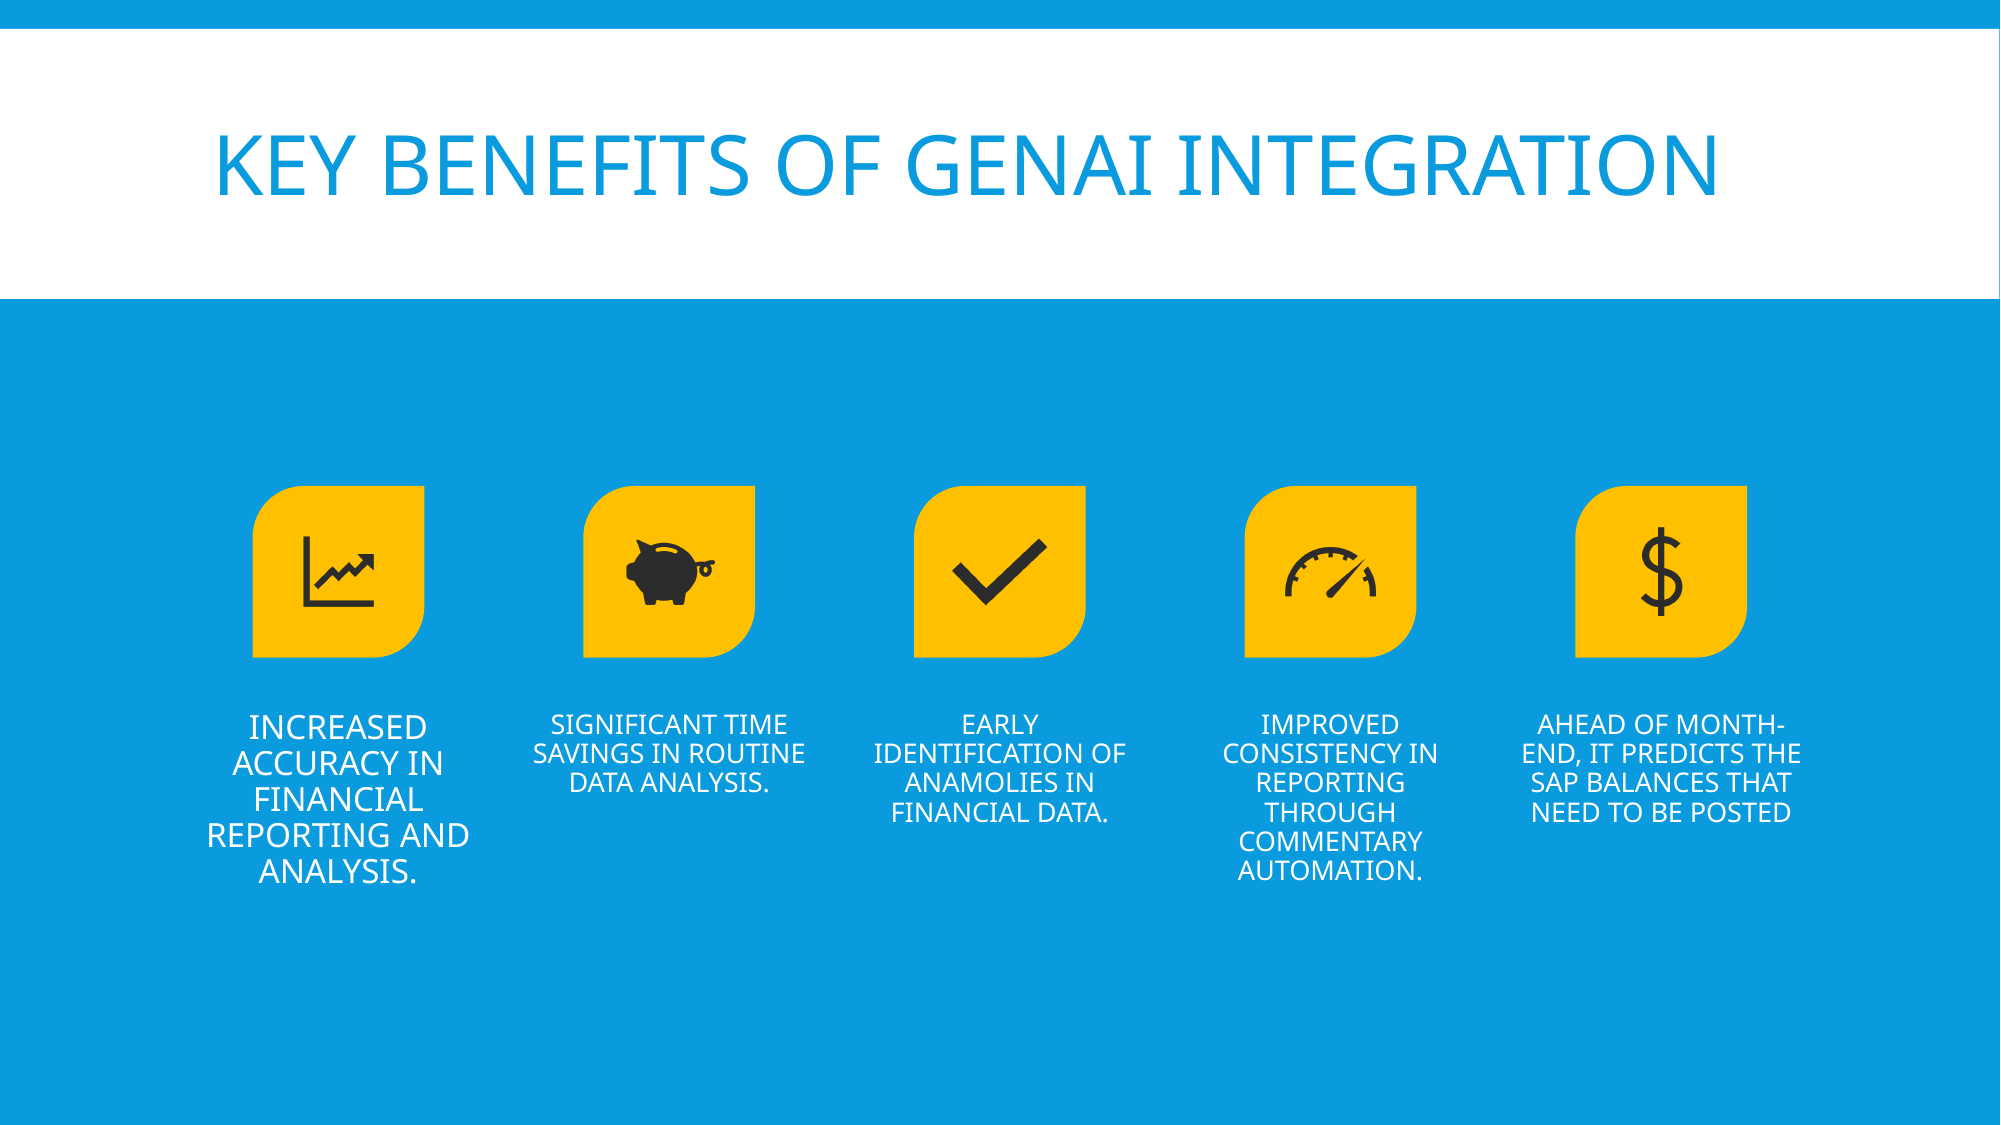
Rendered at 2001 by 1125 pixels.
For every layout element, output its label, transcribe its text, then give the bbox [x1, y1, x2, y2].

title Key Benefits of GenAI Integration [197, 46, 1803, 295]
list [197, 405, 1803, 967]
